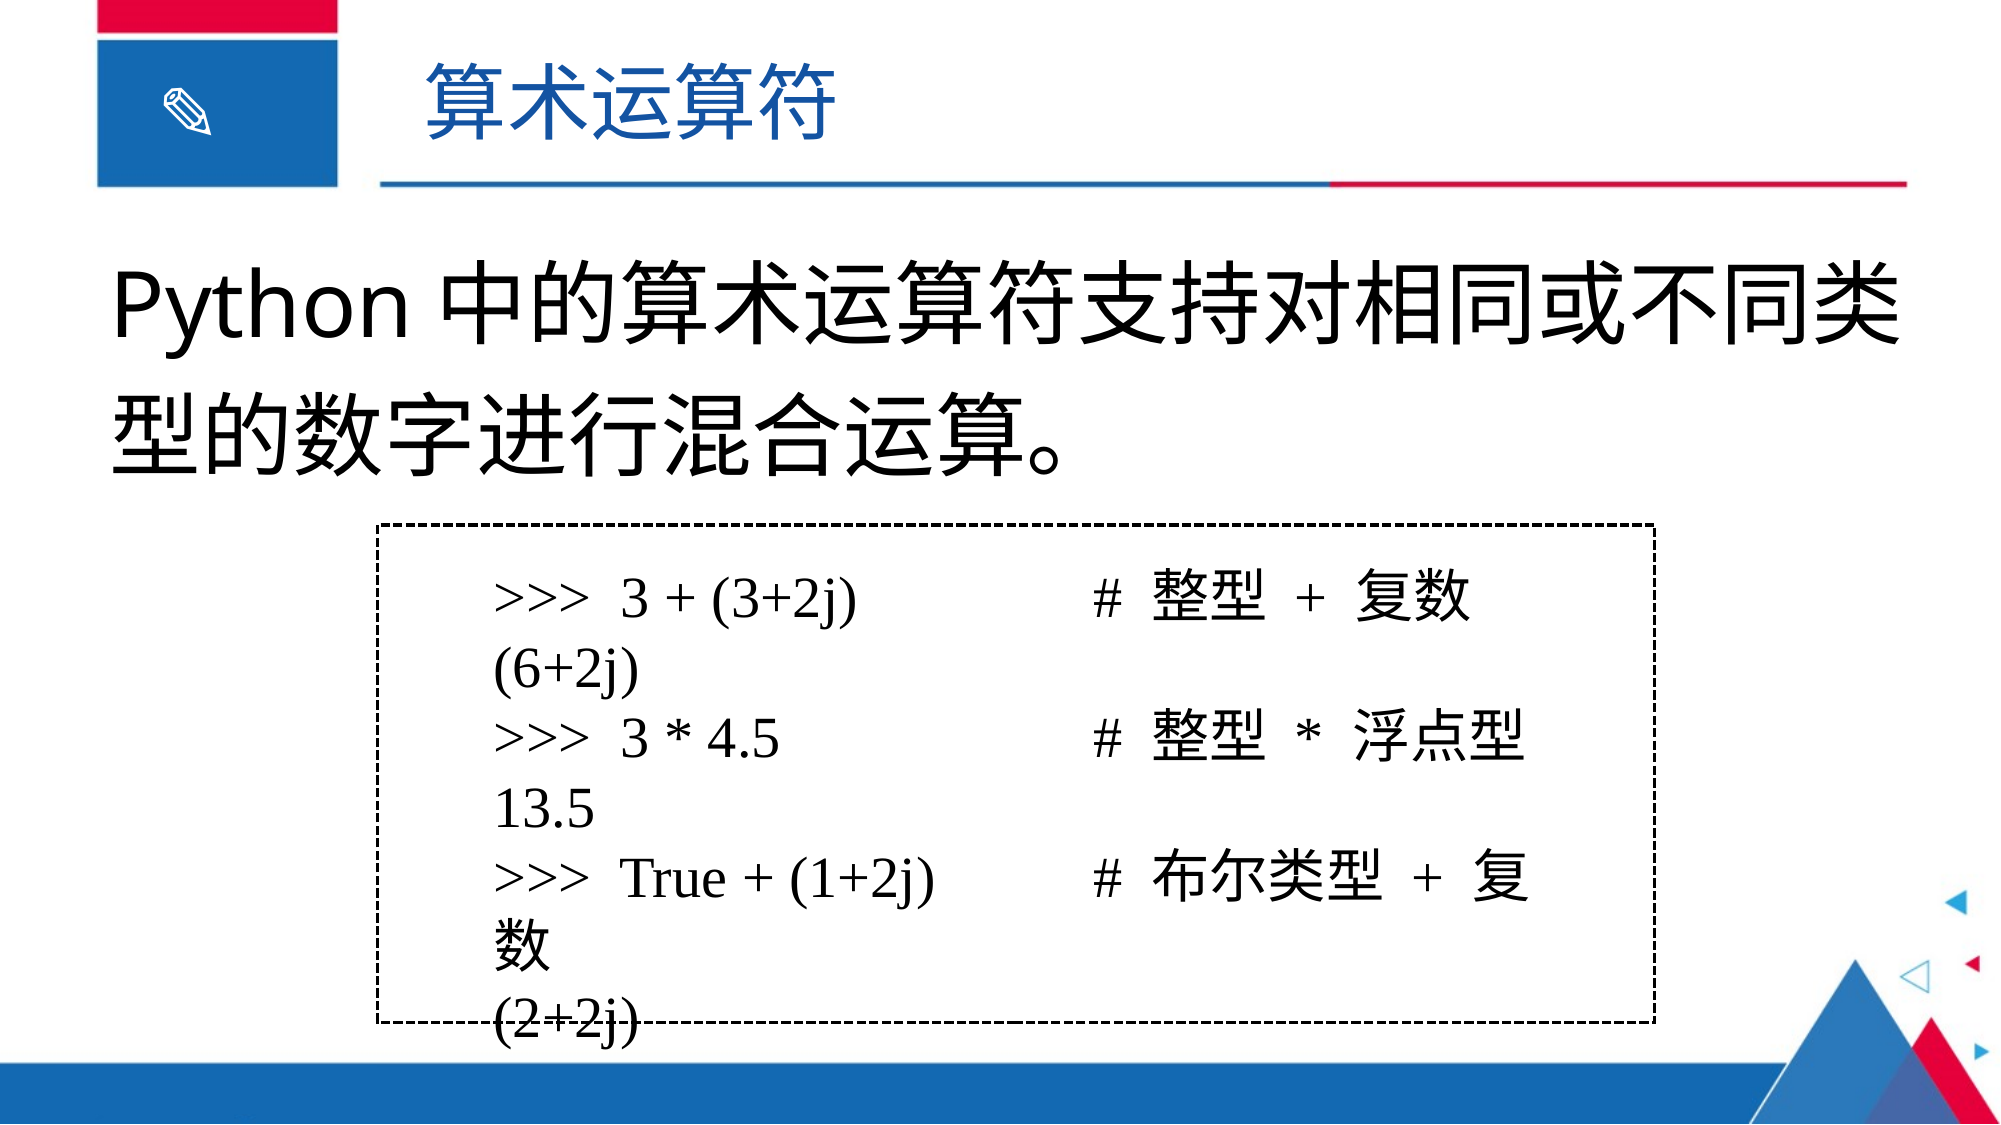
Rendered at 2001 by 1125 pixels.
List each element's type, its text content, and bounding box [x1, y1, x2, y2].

text_box Python中的算术运算符支持对相同或不同类型的数字进行混合运算。 [94, 216, 1938, 496]
text_box [377, 524, 1655, 1023]
text_box >>> 3 + (3+2j) # 整型 + 复数 (6+2j) >>> 3 * 4.5 # 整型 * 浮点型 13.5 >>> True + (1+2j) # 布尔类型 + 复数 (2+2j) [478, 552, 1587, 1057]
text_box 算术运算符 [409, 43, 1292, 158]
picture [0, 0, 2000, 1124]
